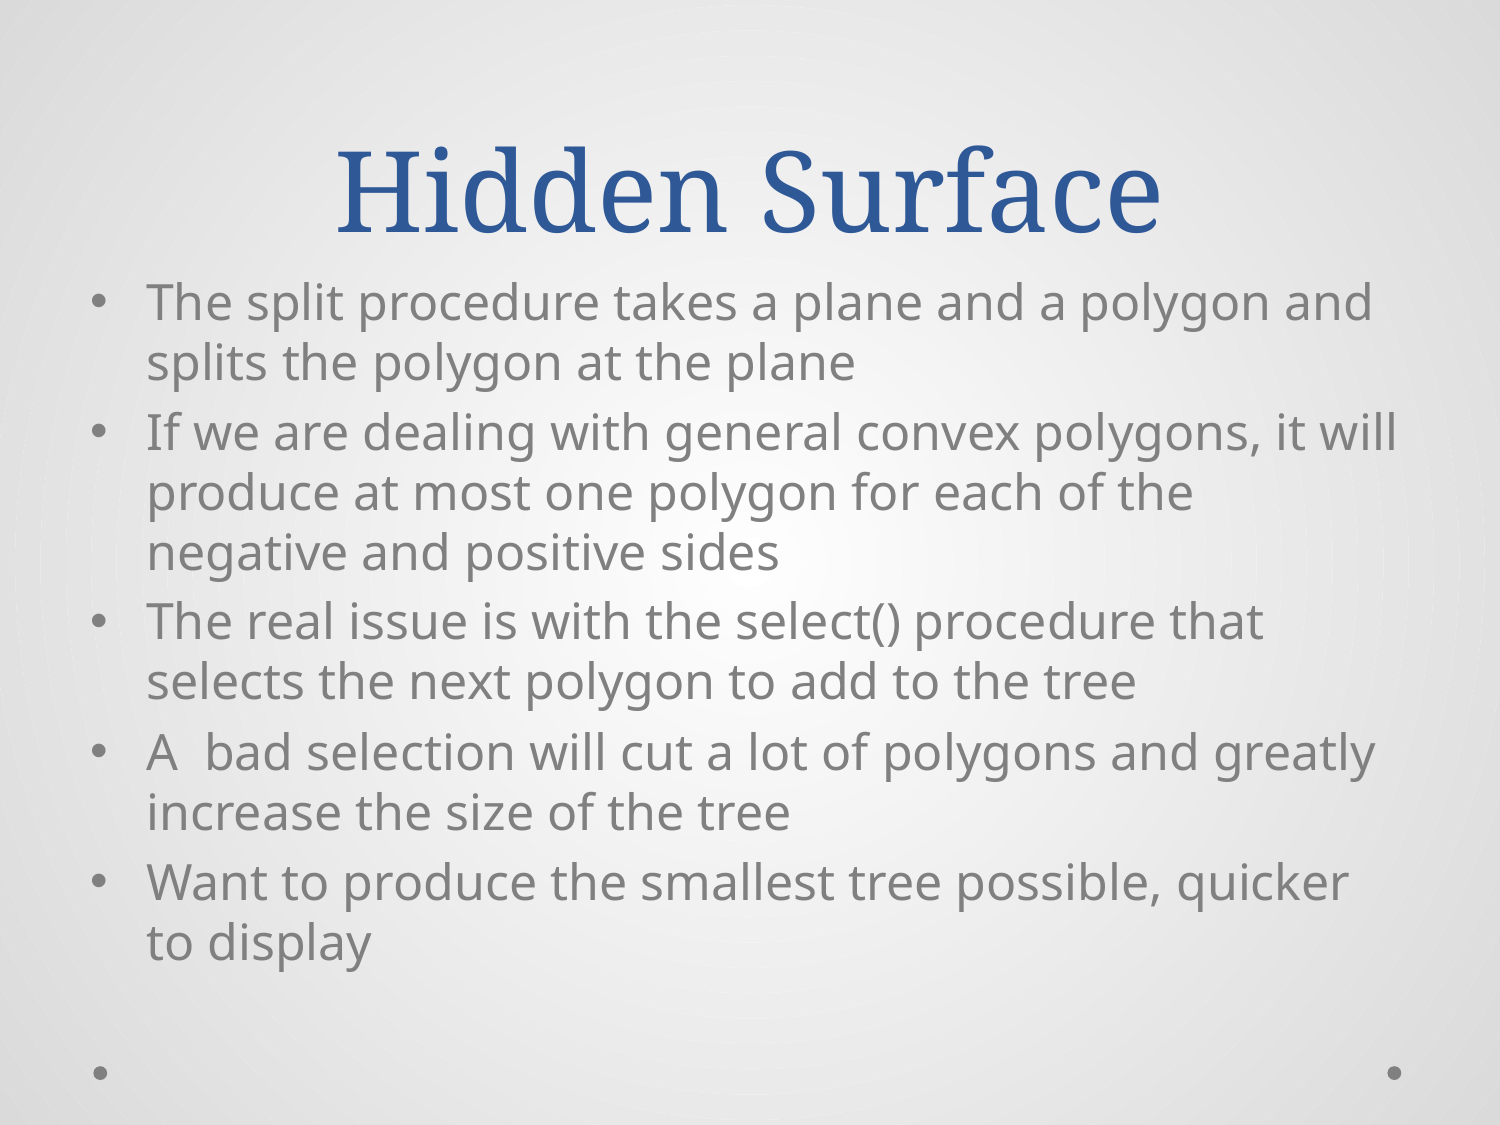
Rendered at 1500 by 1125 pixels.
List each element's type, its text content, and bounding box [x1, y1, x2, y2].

list The split procedure takes a plane and a polygon and splits the polygon at the plane If we are dealing with general convex polygons, it will produce at most one polygon for each of the negative and positive sides The real issue is with the select() procedure that selects the next polygon to add to the tree A bad selection will cut a lot of polygons and greatly increase the size of the tree Want to produce the smallest tree possible, quicker to display [75, 262, 1425, 1005]
title Hidden Surface [75, 0, 1425, 262]
